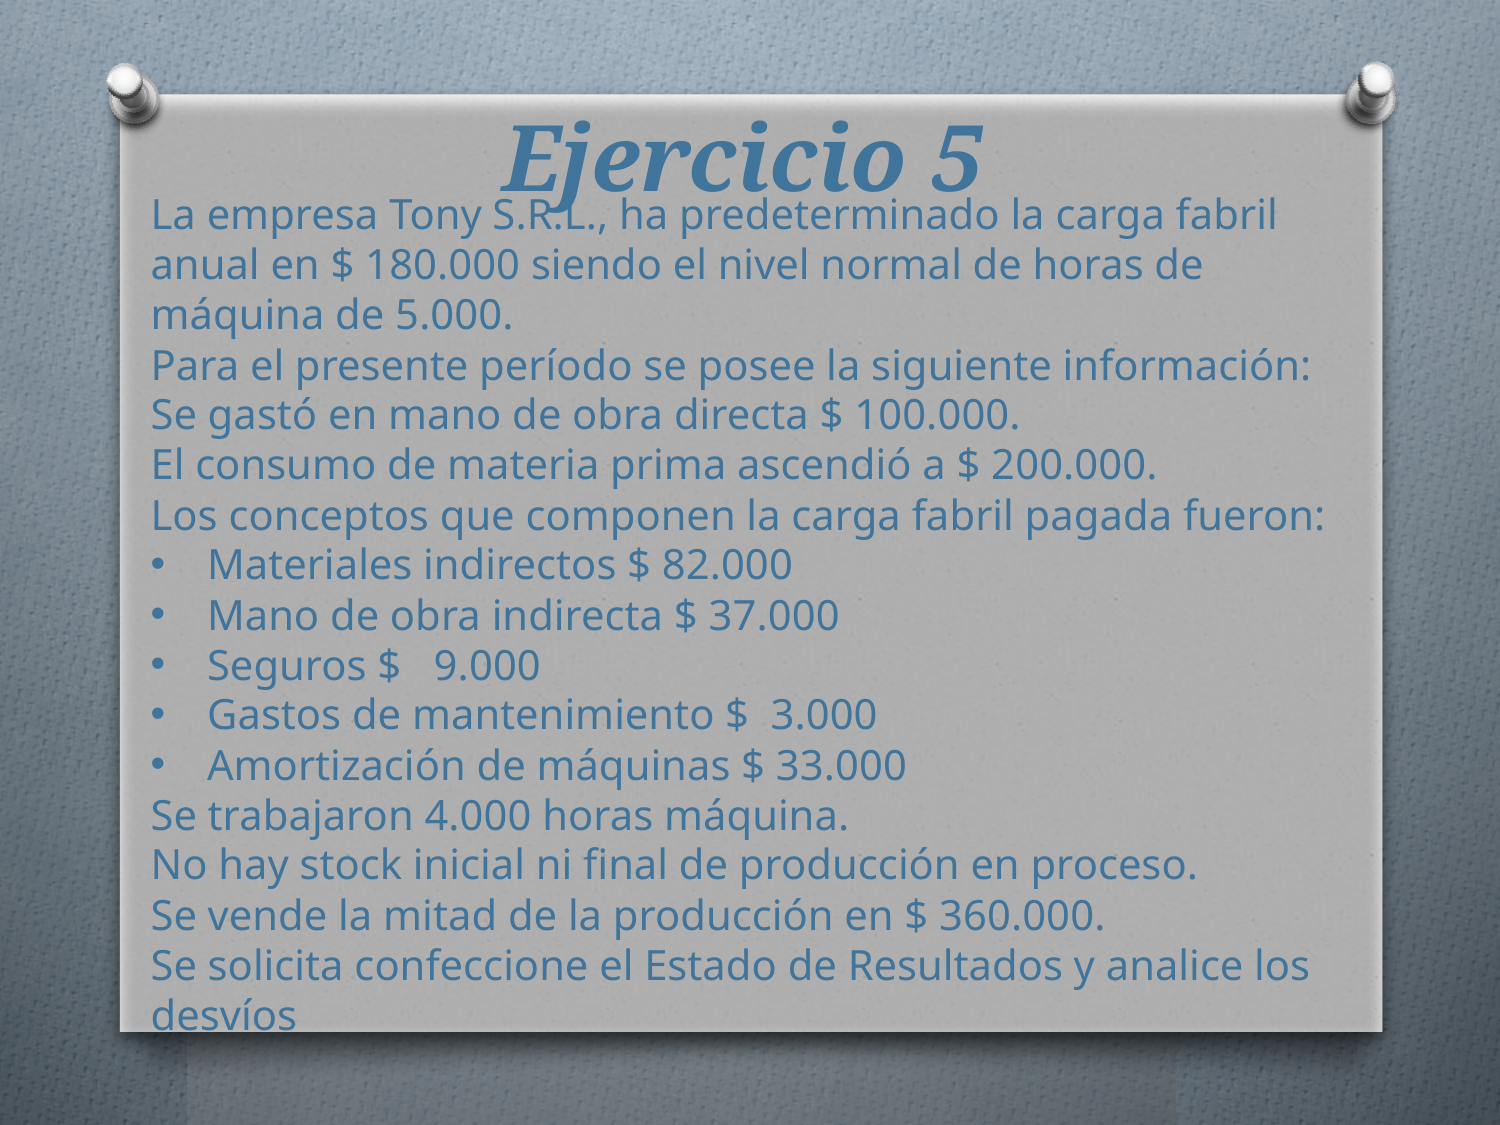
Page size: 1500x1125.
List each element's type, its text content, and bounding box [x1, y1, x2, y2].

picture [75, 29, 198, 153]
title Ejercicio 5 [171, 78, 1314, 180]
picture [1317, 35, 1439, 156]
text_box La empresa Tony S.R.L., ha predeterminado la carga fabril anual en $ 180.000 siendo el nivel normal de horas de máquina de 5.000. Para el presente período se posee la siguiente información: Se gastó en mano de obra directa $ 100.000. El consumo de materia prima ascendió a $ 200.000. Los conceptos que componen la carga fabril pagada fueron: Materiales indirectos $ 82.000 Mano de obra indirecta $ 37.000 Seguros $ 9.000 Gastos de mantenimiento $ 3.000 Amortización de máquinas $ 33.000 Se trabajaron 4.000 horas máquina. No hay stock inicial ni final de producción en proceso. Se vende la mitad de la producción en $ 360.000. Se solicita confeccione el Estado de Resultados y analice los desvíos [135, 180, 1376, 1046]
